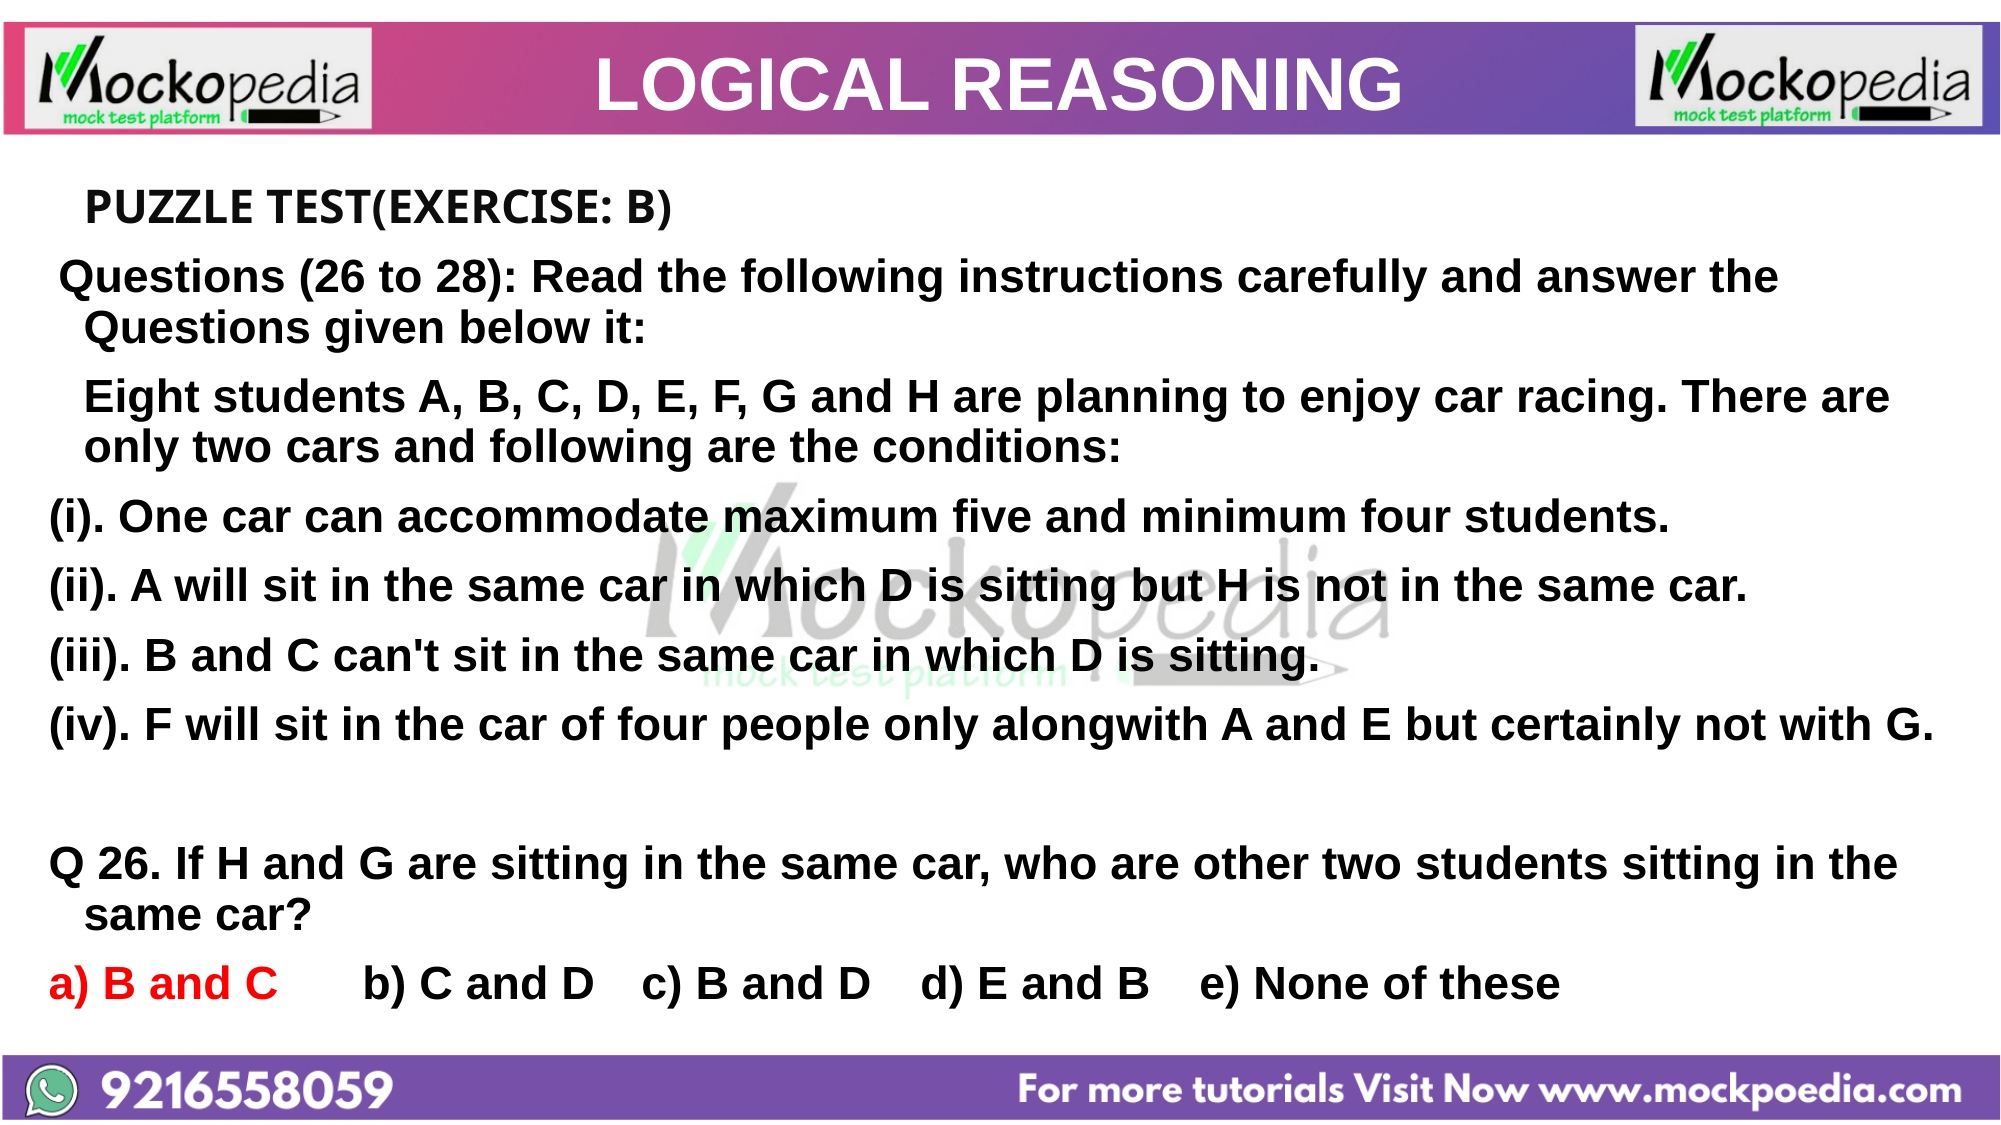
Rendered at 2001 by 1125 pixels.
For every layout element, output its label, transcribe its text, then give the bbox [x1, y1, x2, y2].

picture [0, 0, 2001, 1125]
title LOGICAL REASONING [41, 31, 1959, 142]
list PUZZLE TEST(EXERCISE: B) Questions (26 to 28): Read the following instructions carefully and answer the Questions given below it: Eight students A, B, C, D, E, F, G and H are planning to enjoy car racing. There are only two cars and following are the conditions: (i). One car can accommodate maximum five and minimum four students. (ii). A will sit in the same car in which D is sitting but H is not in the same car. (iii). B and C can't sit in the same car in which D is sitting. (iv). F will sit in the car of four people only alongwith A and E but certainly not with G. Q 26. If H and G are sitting in the same car, who are other two students sitting in the same car? a) B and C b) C and D c) B and D d) E and B e) None of these [33, 175, 1959, 1053]
